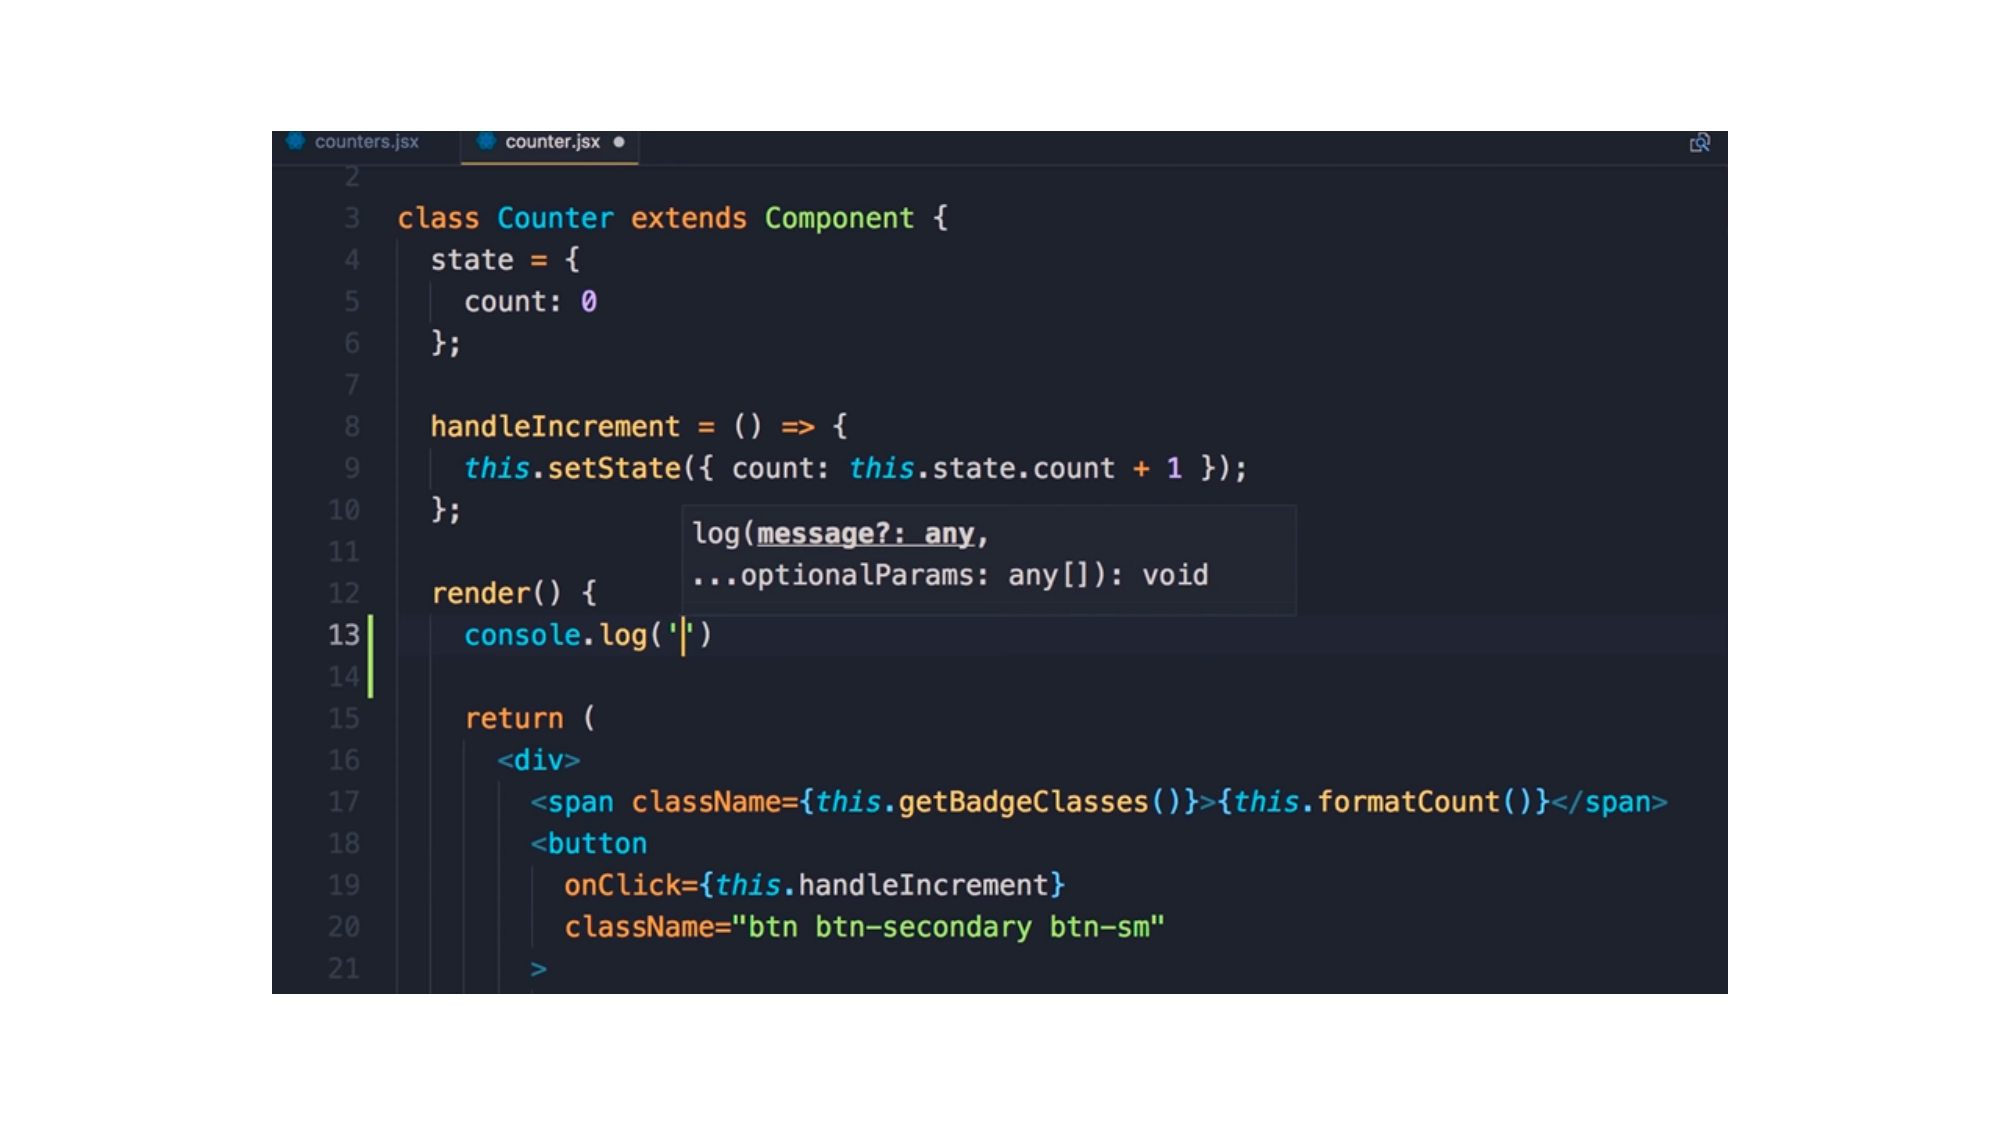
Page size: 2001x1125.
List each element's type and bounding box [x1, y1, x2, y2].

picture [272, 131, 1728, 994]
picture [296, 135, 300, 145]
picture [483, 136, 492, 145]
